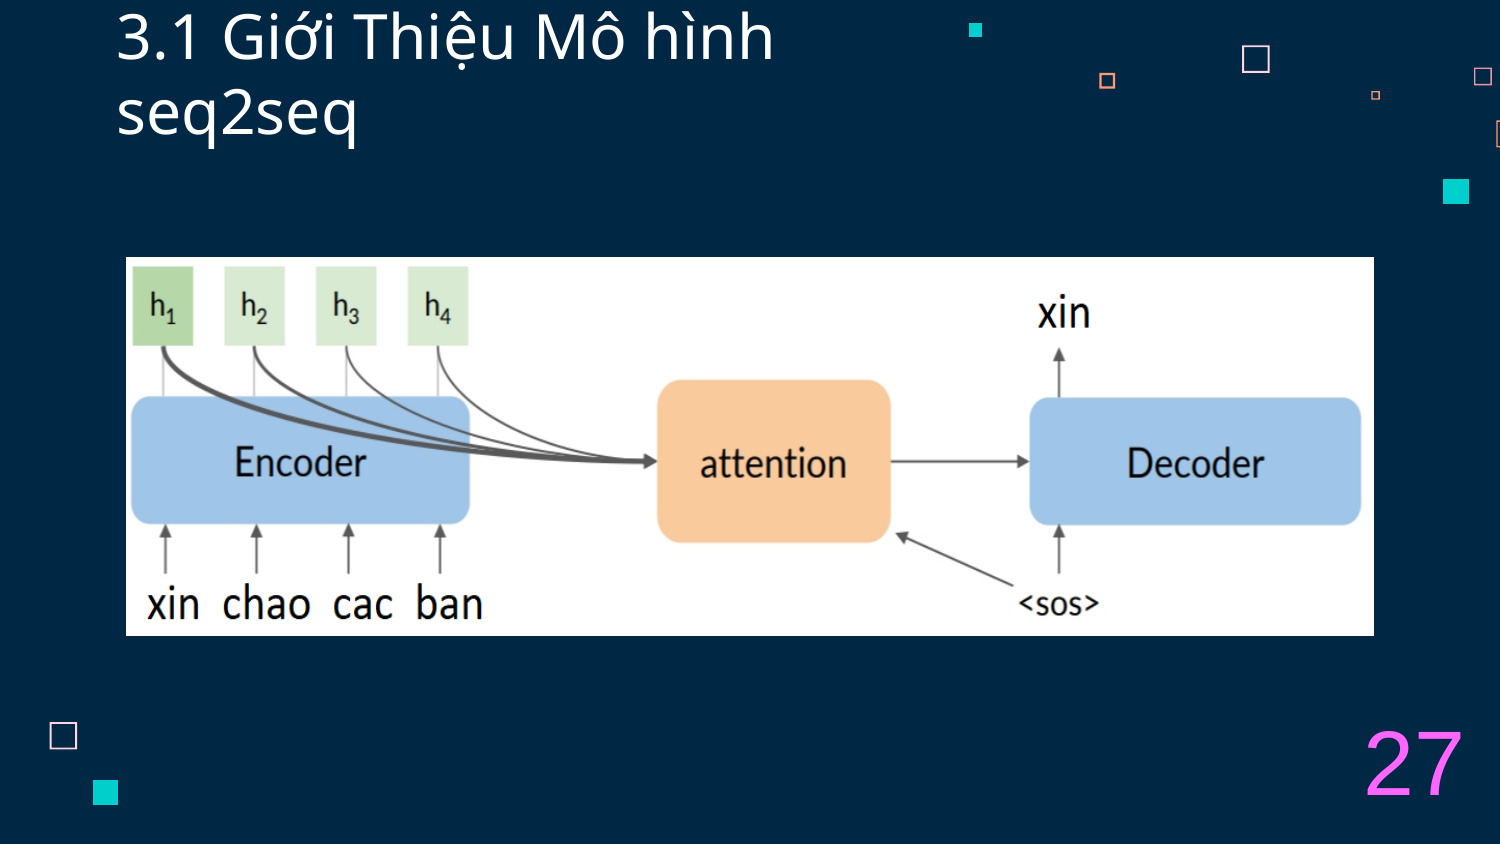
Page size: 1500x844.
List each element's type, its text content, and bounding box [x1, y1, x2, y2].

title 3.1 Giới Thiệu Mô hình seq2seq [101, 67, 925, 163]
text_box 27 [1348, 696, 1500, 821]
picture [125, 256, 1375, 636]
